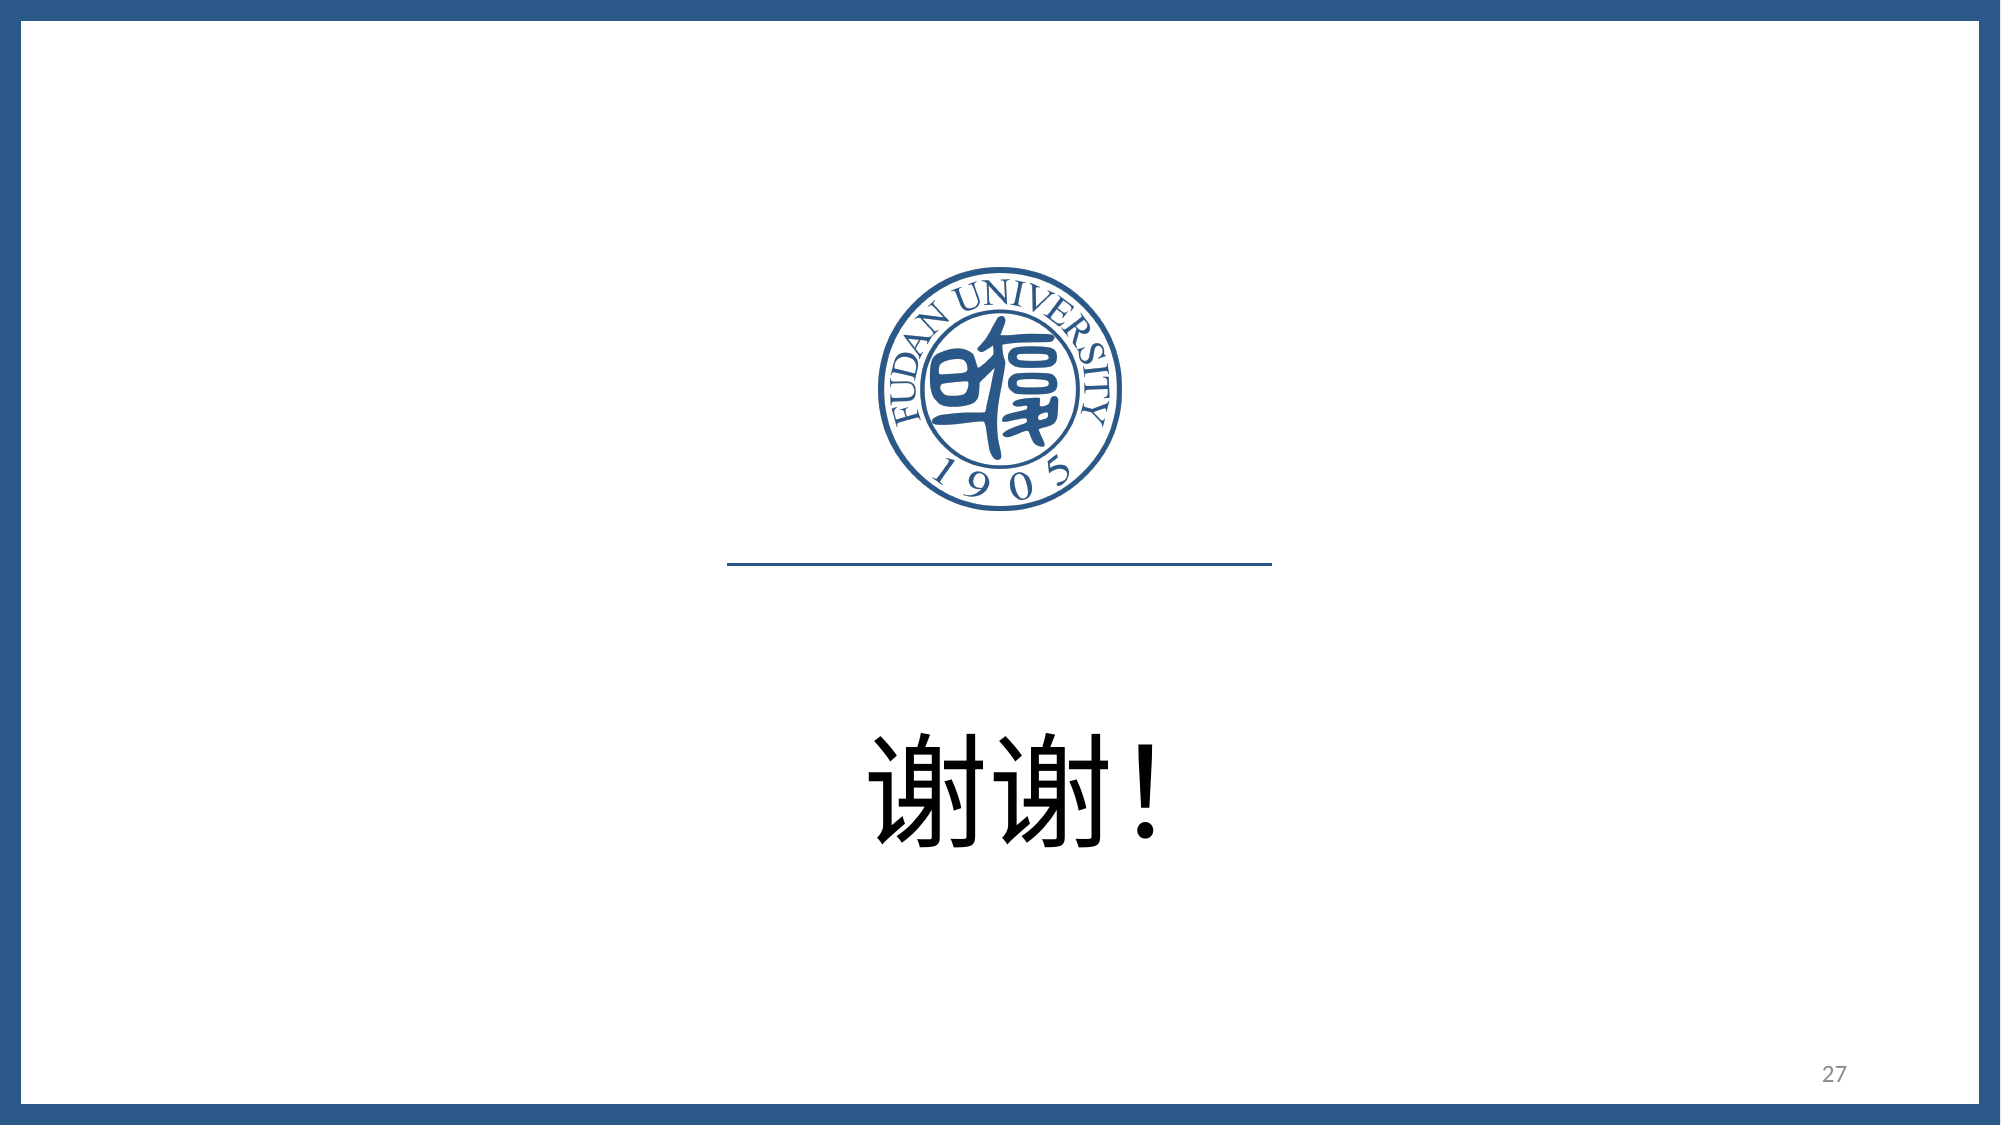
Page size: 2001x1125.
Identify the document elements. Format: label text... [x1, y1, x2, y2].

slide_number 27 [1412, 1042, 1863, 1103]
picture [878, 267, 1122, 481]
title 谢谢！ [301, 481, 1802, 874]
